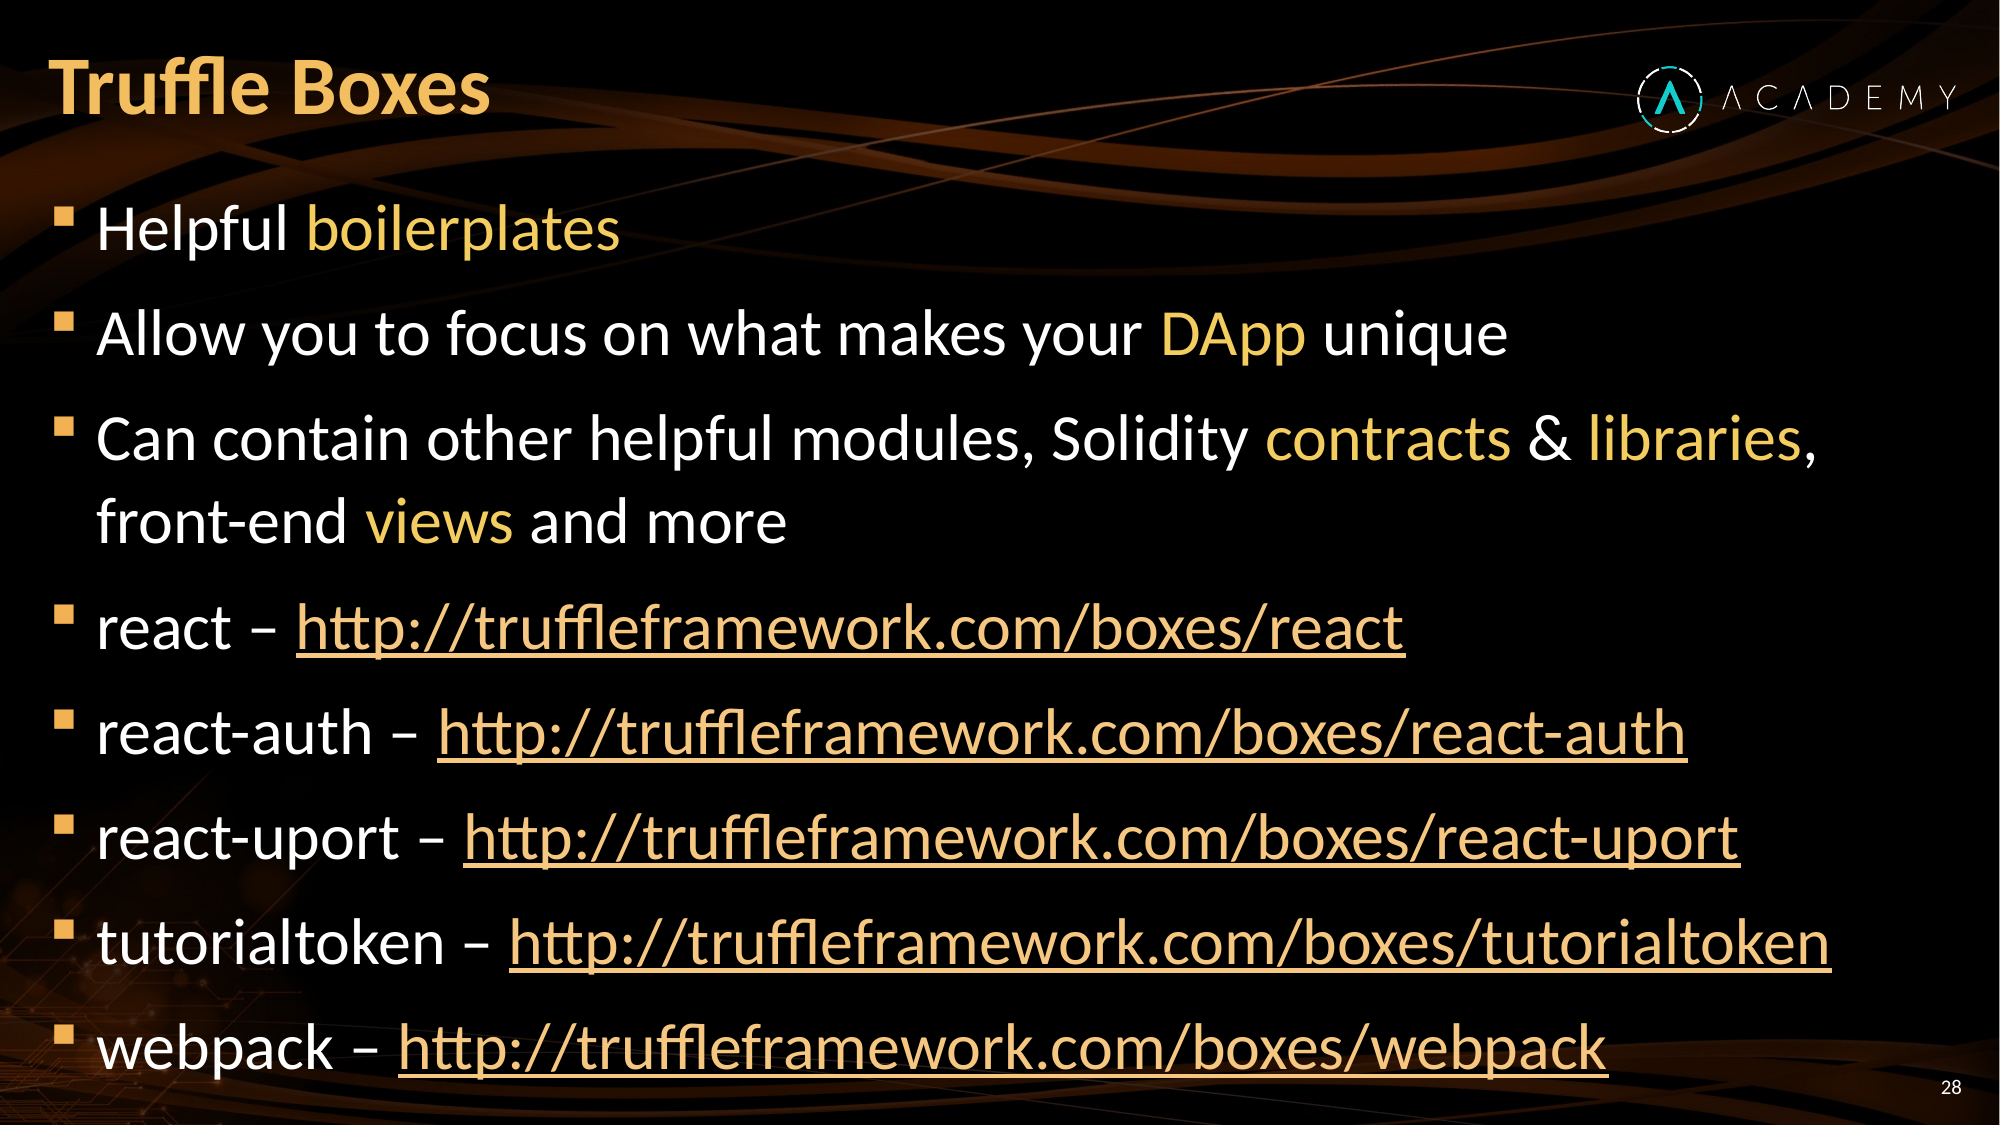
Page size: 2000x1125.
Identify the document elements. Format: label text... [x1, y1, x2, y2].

picture [0, 0, 2000, 1125]
title Truffle Boxes [30, 0, 1602, 175]
list Helpful boilerplates Allow you to focus on what makes your DApp unique Can contain other helpful modules, Solidity contracts & libraries, front-end views and more react – http://truffleframework.com/boxes/react react-auth – http://truffleframework.com/boxes/react-auth react-uport – http://truffleframework.com/boxes/react-uport tutorialtoken – http://truffleframework.com/boxes/tutorialtoken webpack – http://truffleframework.com/boxes/webpack [31, 174, 1968, 1102]
